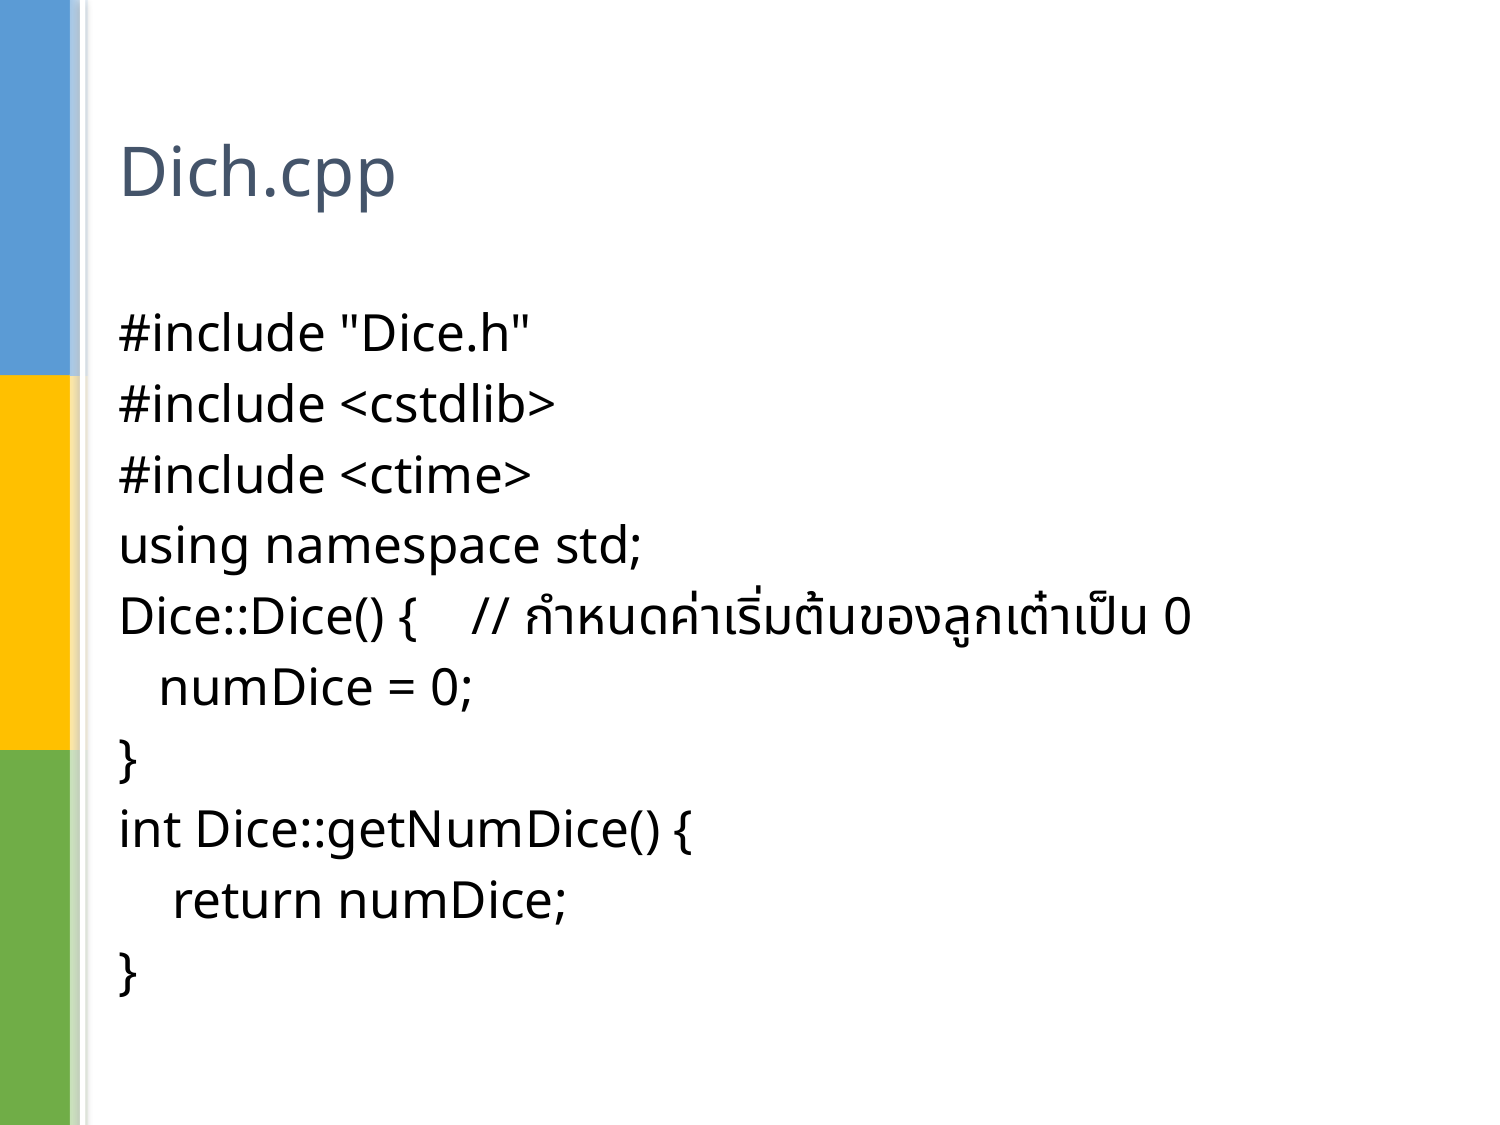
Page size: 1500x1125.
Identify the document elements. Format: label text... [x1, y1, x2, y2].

title Dich.cpp [103, 59, 1397, 278]
list #include "Dice.h" #include <cstdlib> #include <ctime> using namespace std; Dice::Dice() { // กำหนดค่าเริ่มต้นของลูกเต๋าเป็น 0 numDice = 0; } int Dice::getNumDice() { return numDice; } [103, 299, 1397, 1014]
